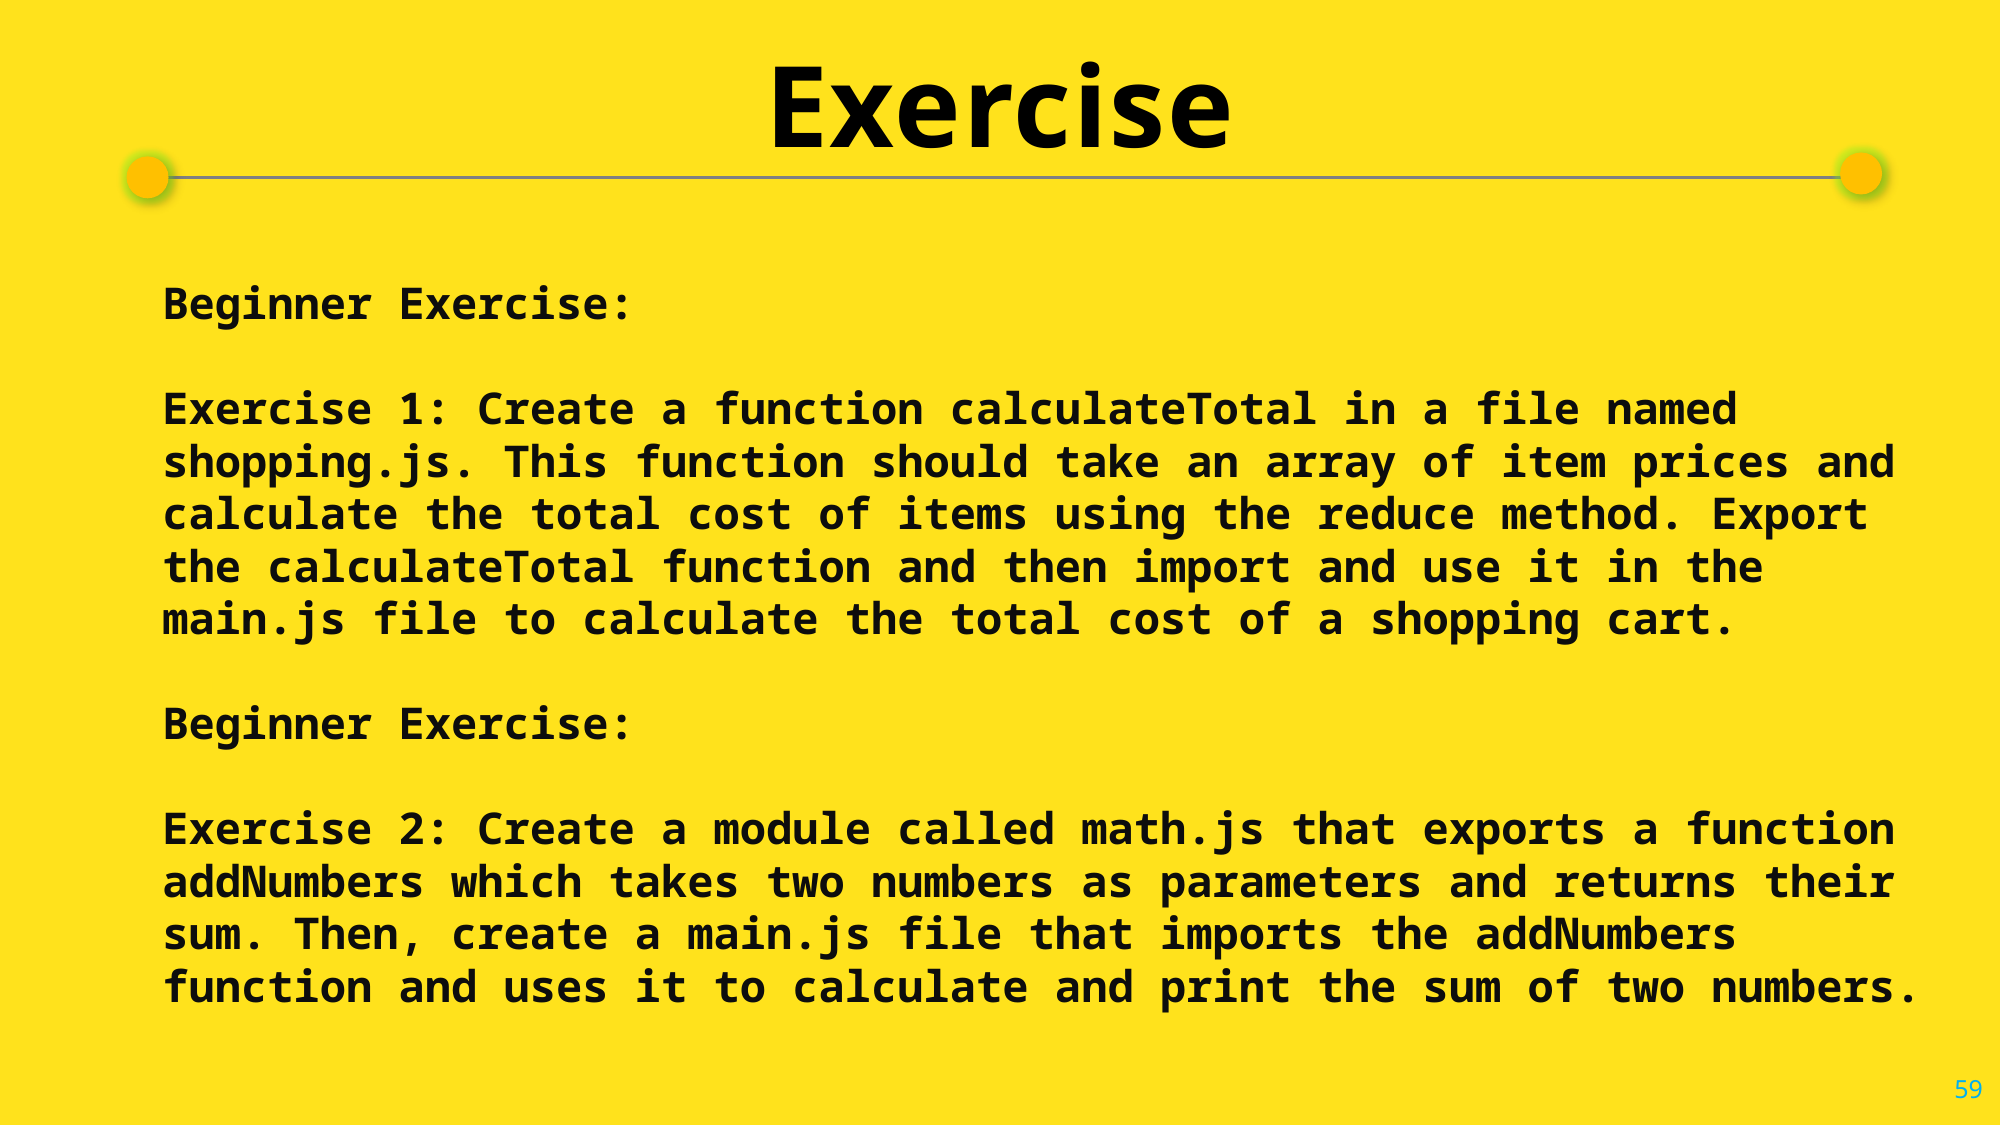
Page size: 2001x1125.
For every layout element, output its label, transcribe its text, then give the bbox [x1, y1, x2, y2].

slide_number 59 [1927, 1060, 1998, 1121]
title Exercise [277, 42, 1723, 152]
text_box Beginner Exercise: Exercise 1: Create a function calculateTotal in a file named shopping.js. This function should take an array of item prices and calculate the total cost of items using the reduce method. Export the calculateTotal function and then import and use it in the main.js file to calculate the total cost of a shopping cart. Beginner Exercise: Exercise 2: Create a module called math.js that exports a function addNumbers which takes two numbers as parameters and returns their sum. Then, create a main.js file that imports the addNumbers function and uses it to calculate and print the sum of two numbers. [147, 268, 1959, 1019]
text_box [126, 152, 1883, 199]
